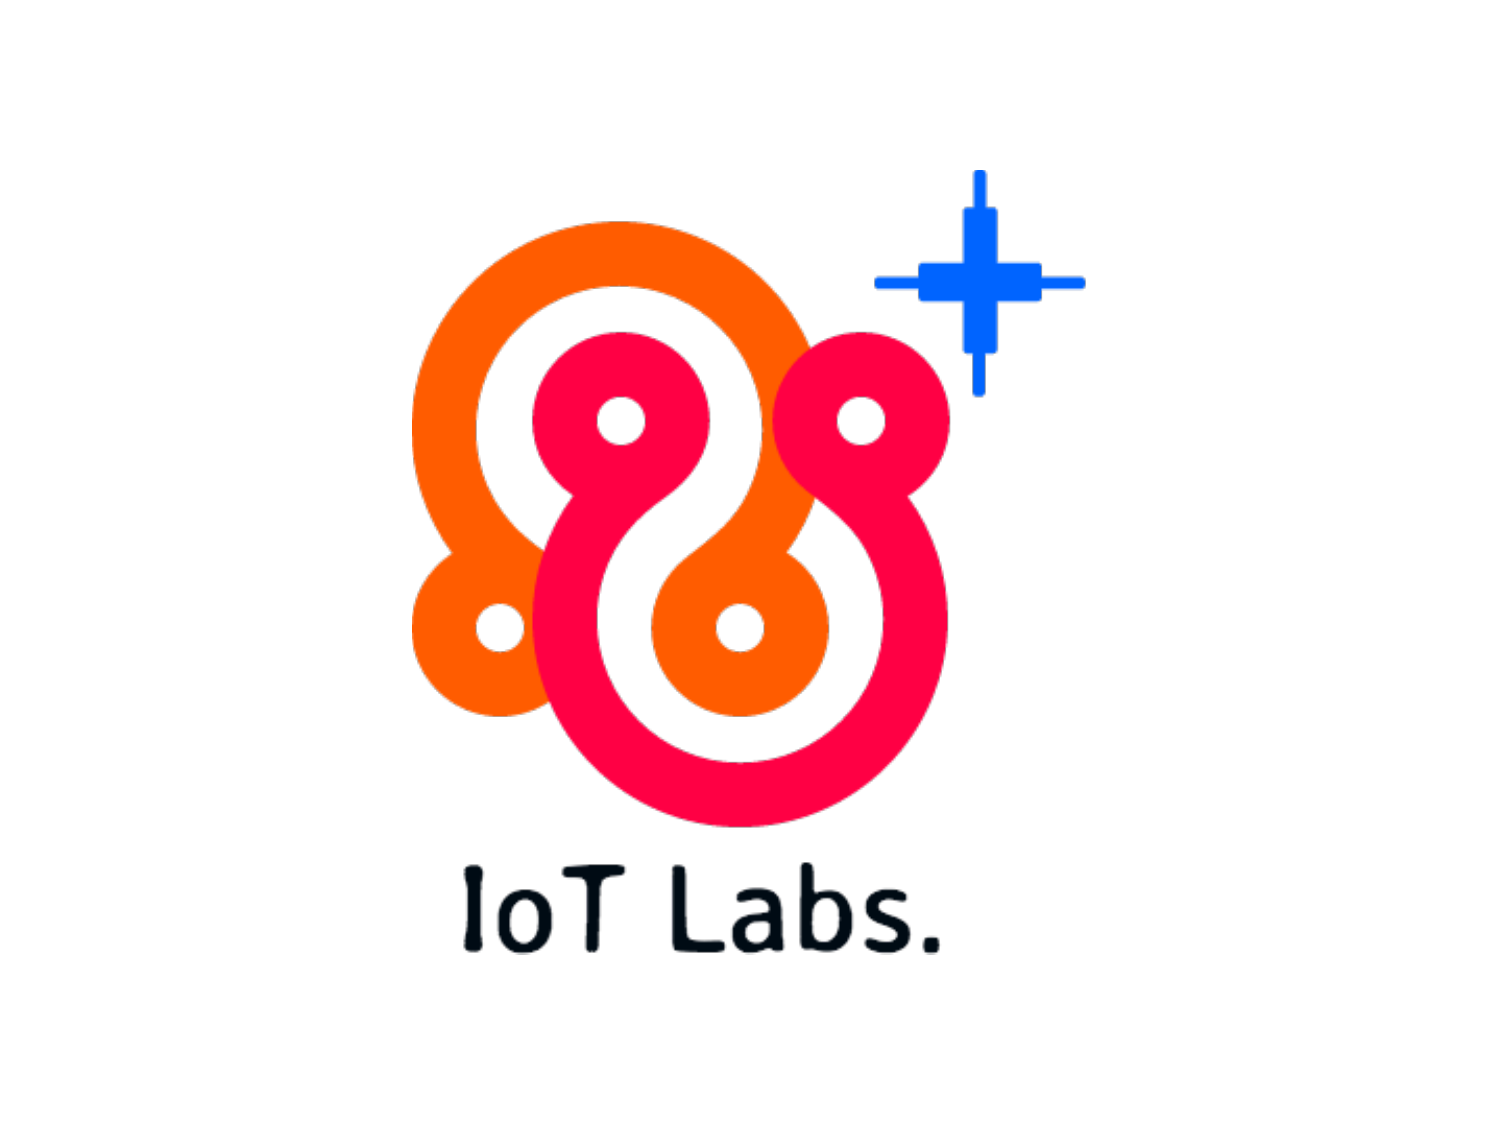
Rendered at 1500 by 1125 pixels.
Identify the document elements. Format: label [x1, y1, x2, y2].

picture [412, 170, 1088, 955]
